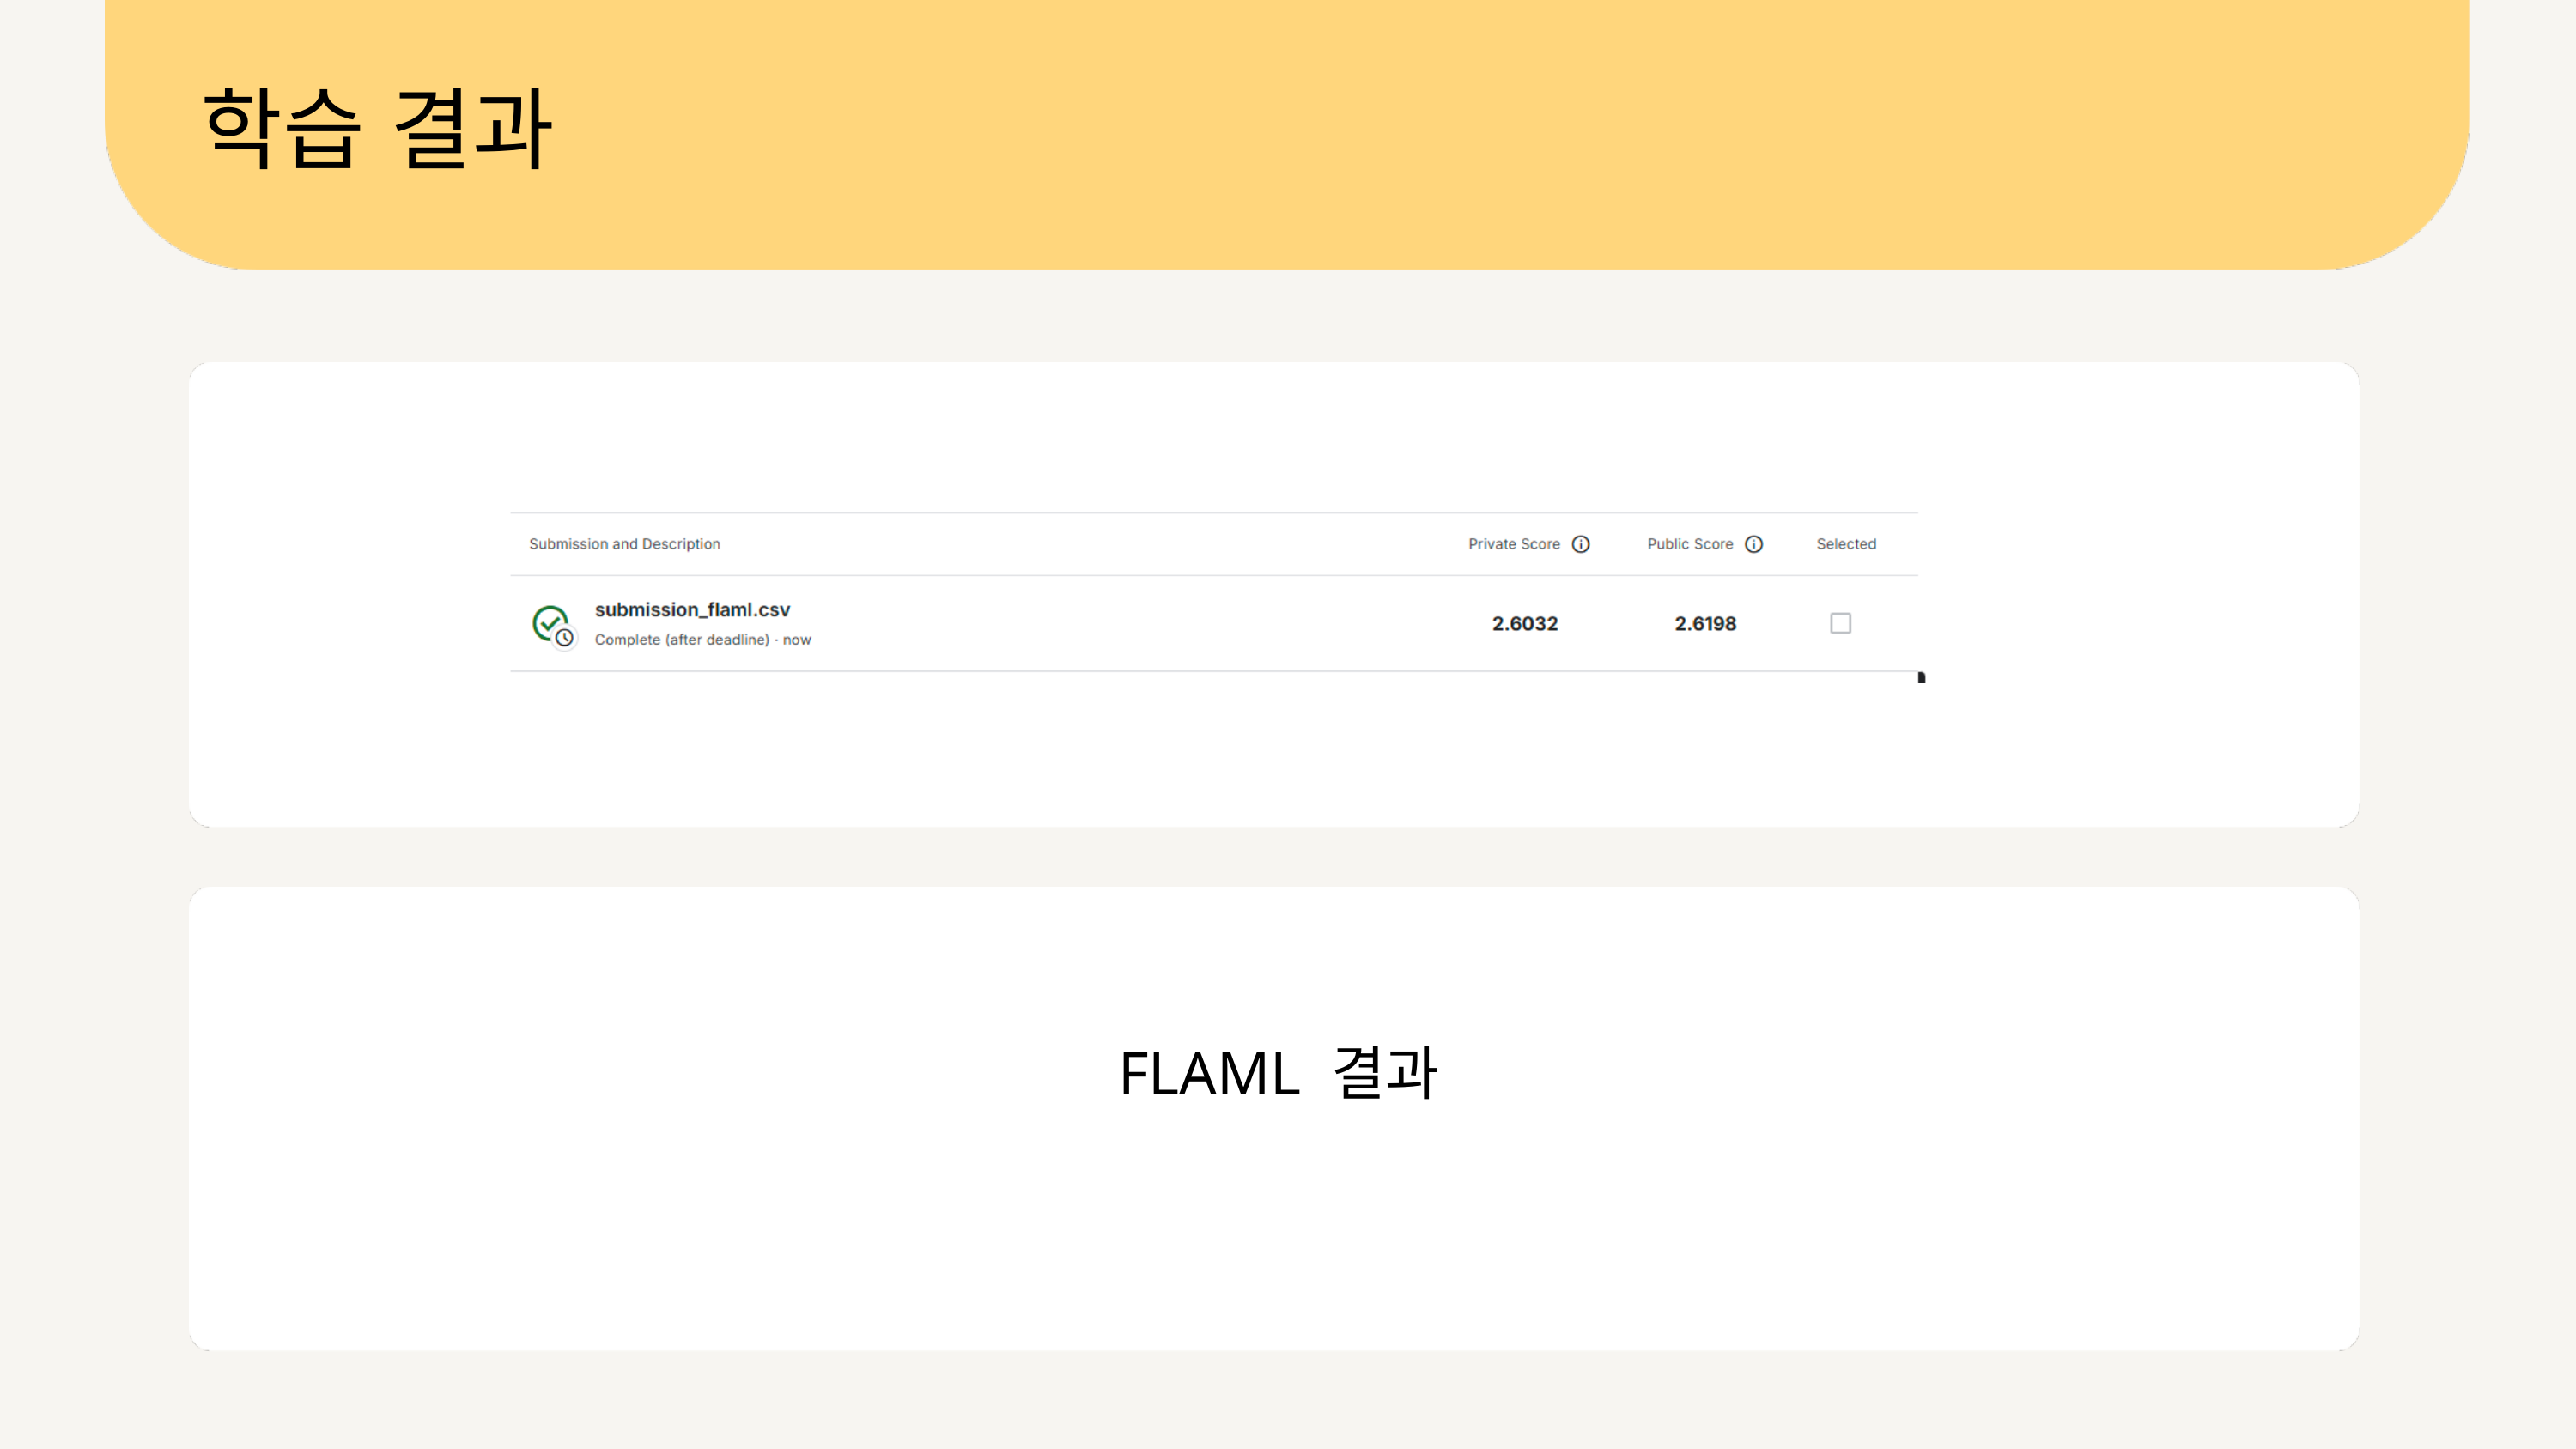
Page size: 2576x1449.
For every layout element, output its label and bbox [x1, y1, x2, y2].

picture [105, 0, 2471, 270]
picture [189, 362, 2362, 828]
picture [189, 887, 2362, 1353]
